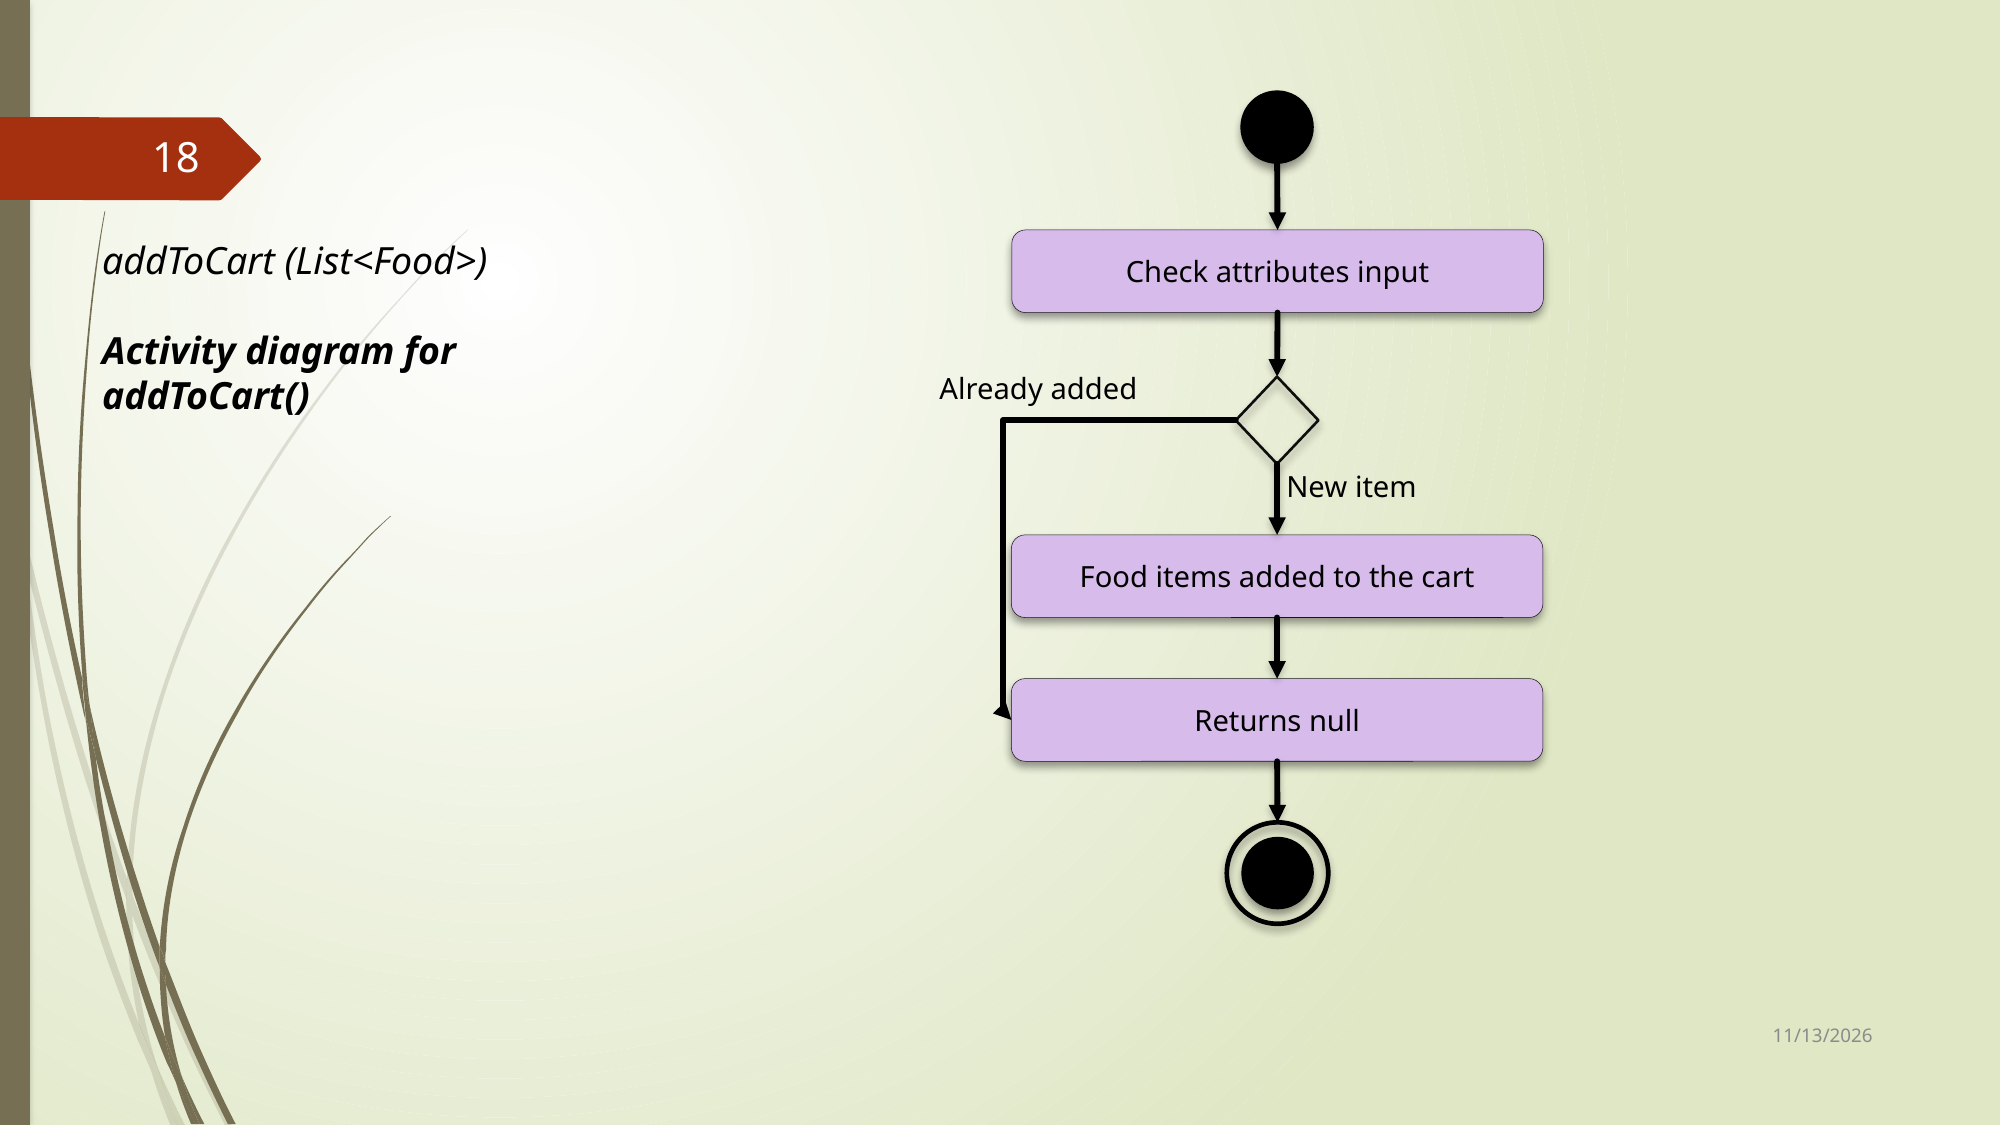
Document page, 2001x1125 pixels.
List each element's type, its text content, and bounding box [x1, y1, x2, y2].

text_box Already added [924, 362, 1279, 413]
slide_number 18 [87, 129, 216, 190]
text_box Returns null [1010, 677, 1545, 763]
text_box Check attributes input [1010, 228, 1545, 314]
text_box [1011, 420, 1236, 721]
slide_number 25-Sep-17 [1699, 1005, 1888, 1067]
text_box [1225, 821, 1330, 926]
text_box New item [1271, 460, 1626, 511]
text_box addToCart (List<Food>) Activity diagram for addToCart() [87, 229, 599, 425]
text_box [1237, 378, 1320, 460]
text_box [1240, 90, 1314, 164]
text_box Food items added to the cart [1241, 533, 1545, 619]
